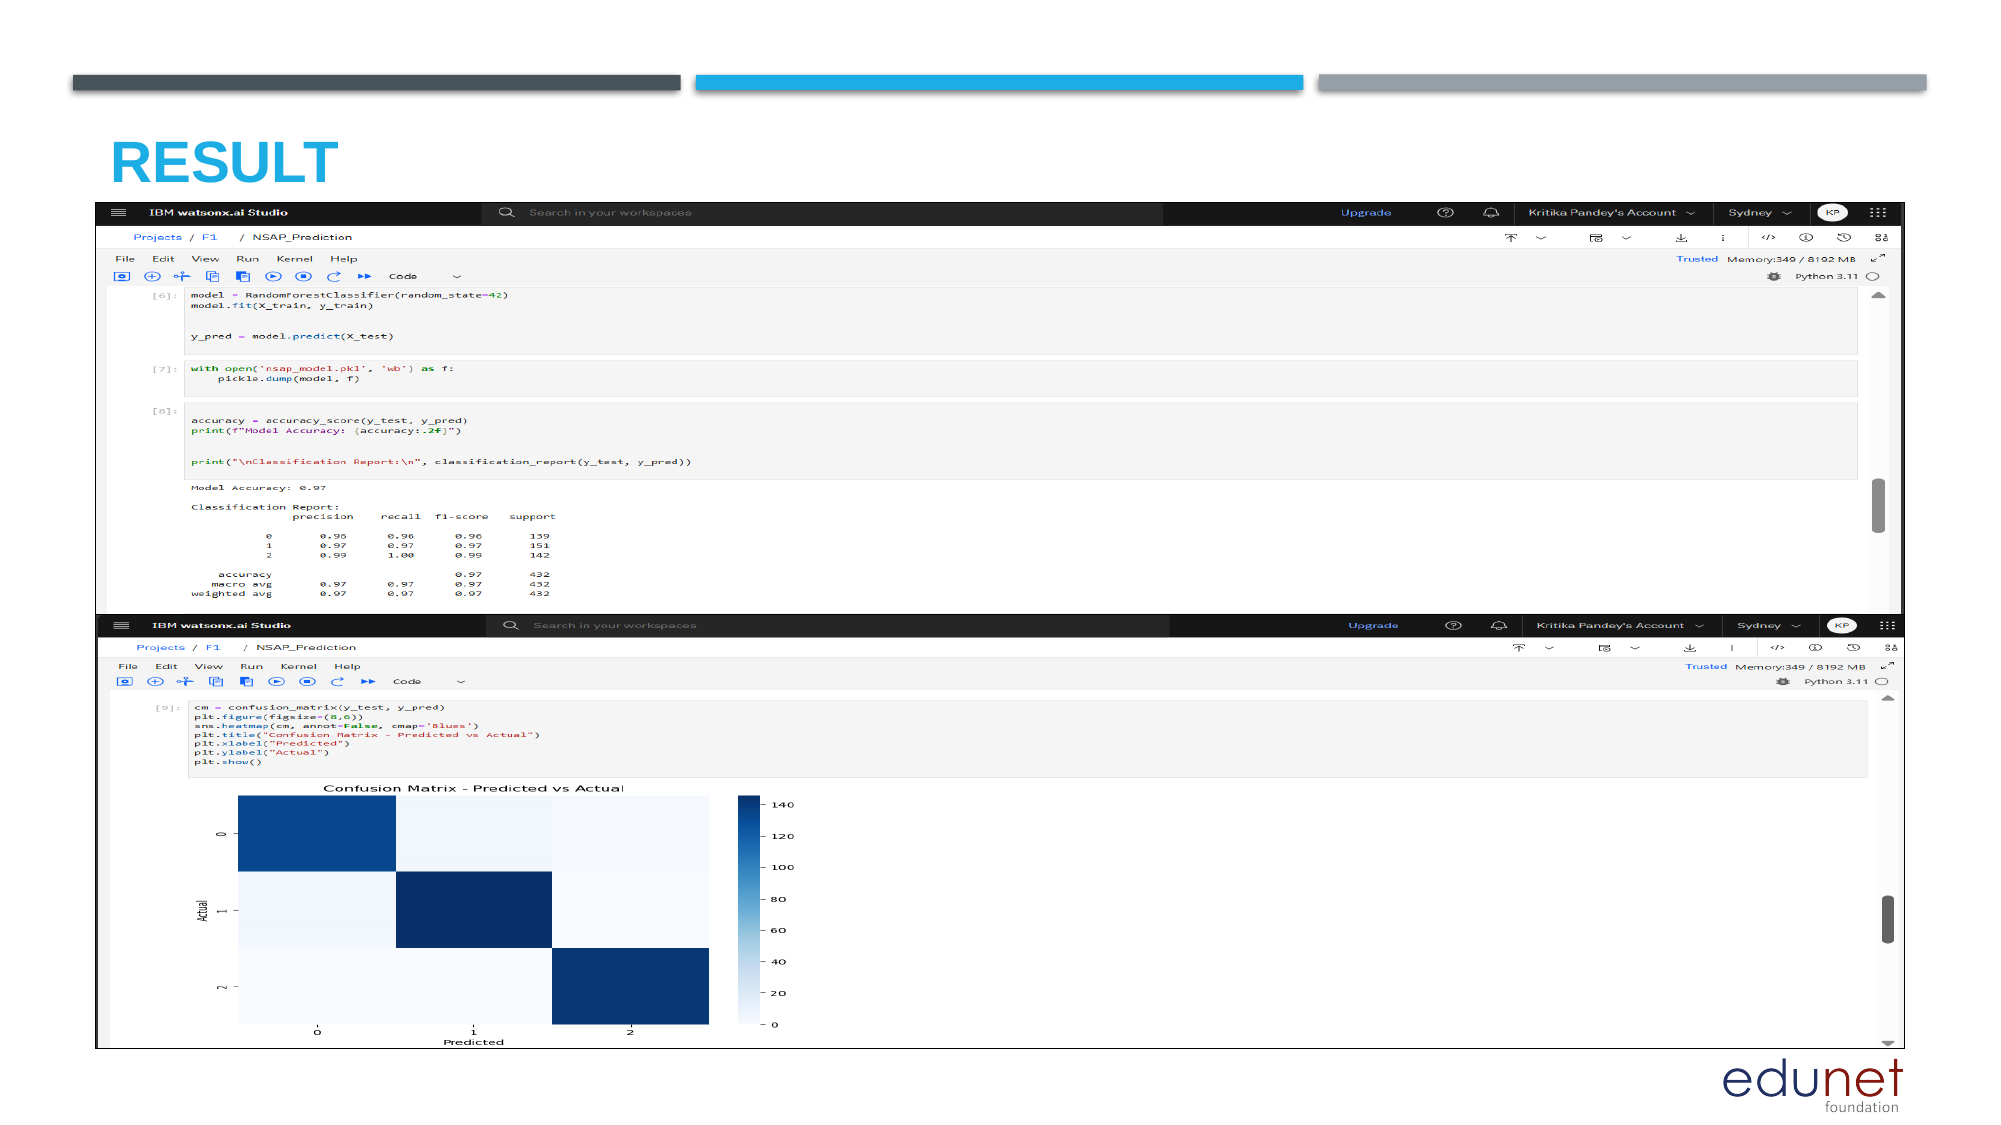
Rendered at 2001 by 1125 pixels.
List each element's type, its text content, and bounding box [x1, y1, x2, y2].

picture [94, 614, 1906, 1050]
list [94, 201, 1906, 612]
title Result [95, 115, 1905, 201]
picture [1719, 1056, 1905, 1116]
